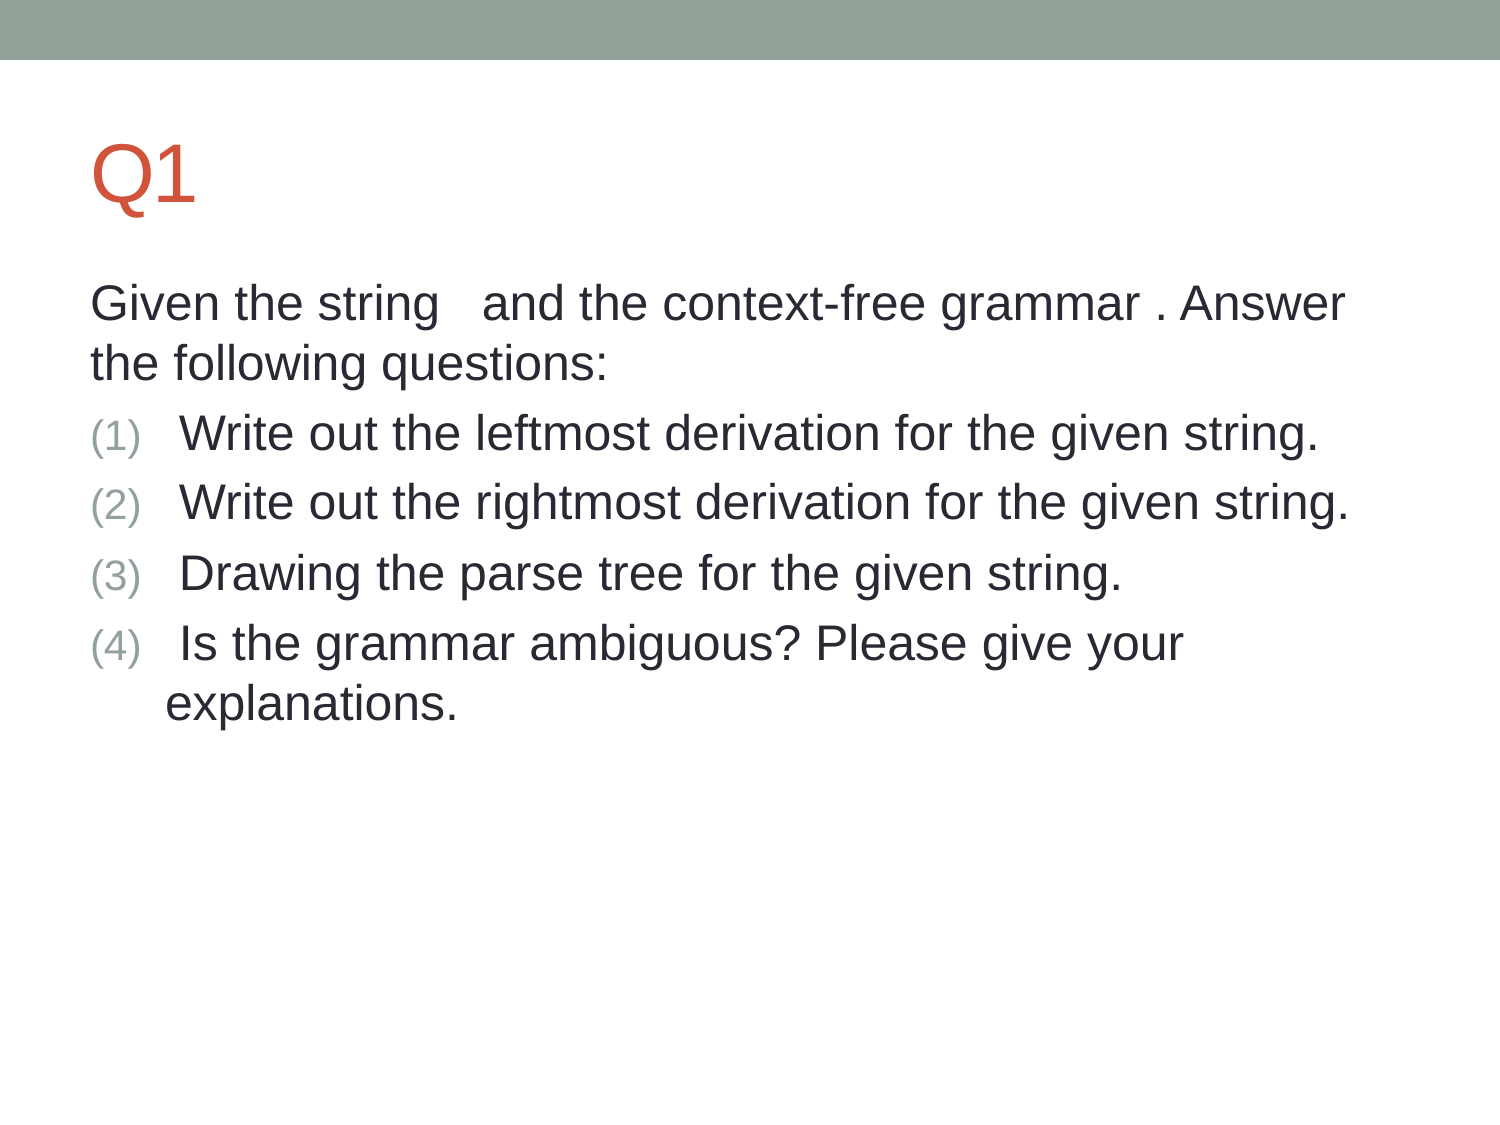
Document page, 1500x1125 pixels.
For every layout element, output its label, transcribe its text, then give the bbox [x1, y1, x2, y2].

title Q1 [75, 87, 1425, 250]
